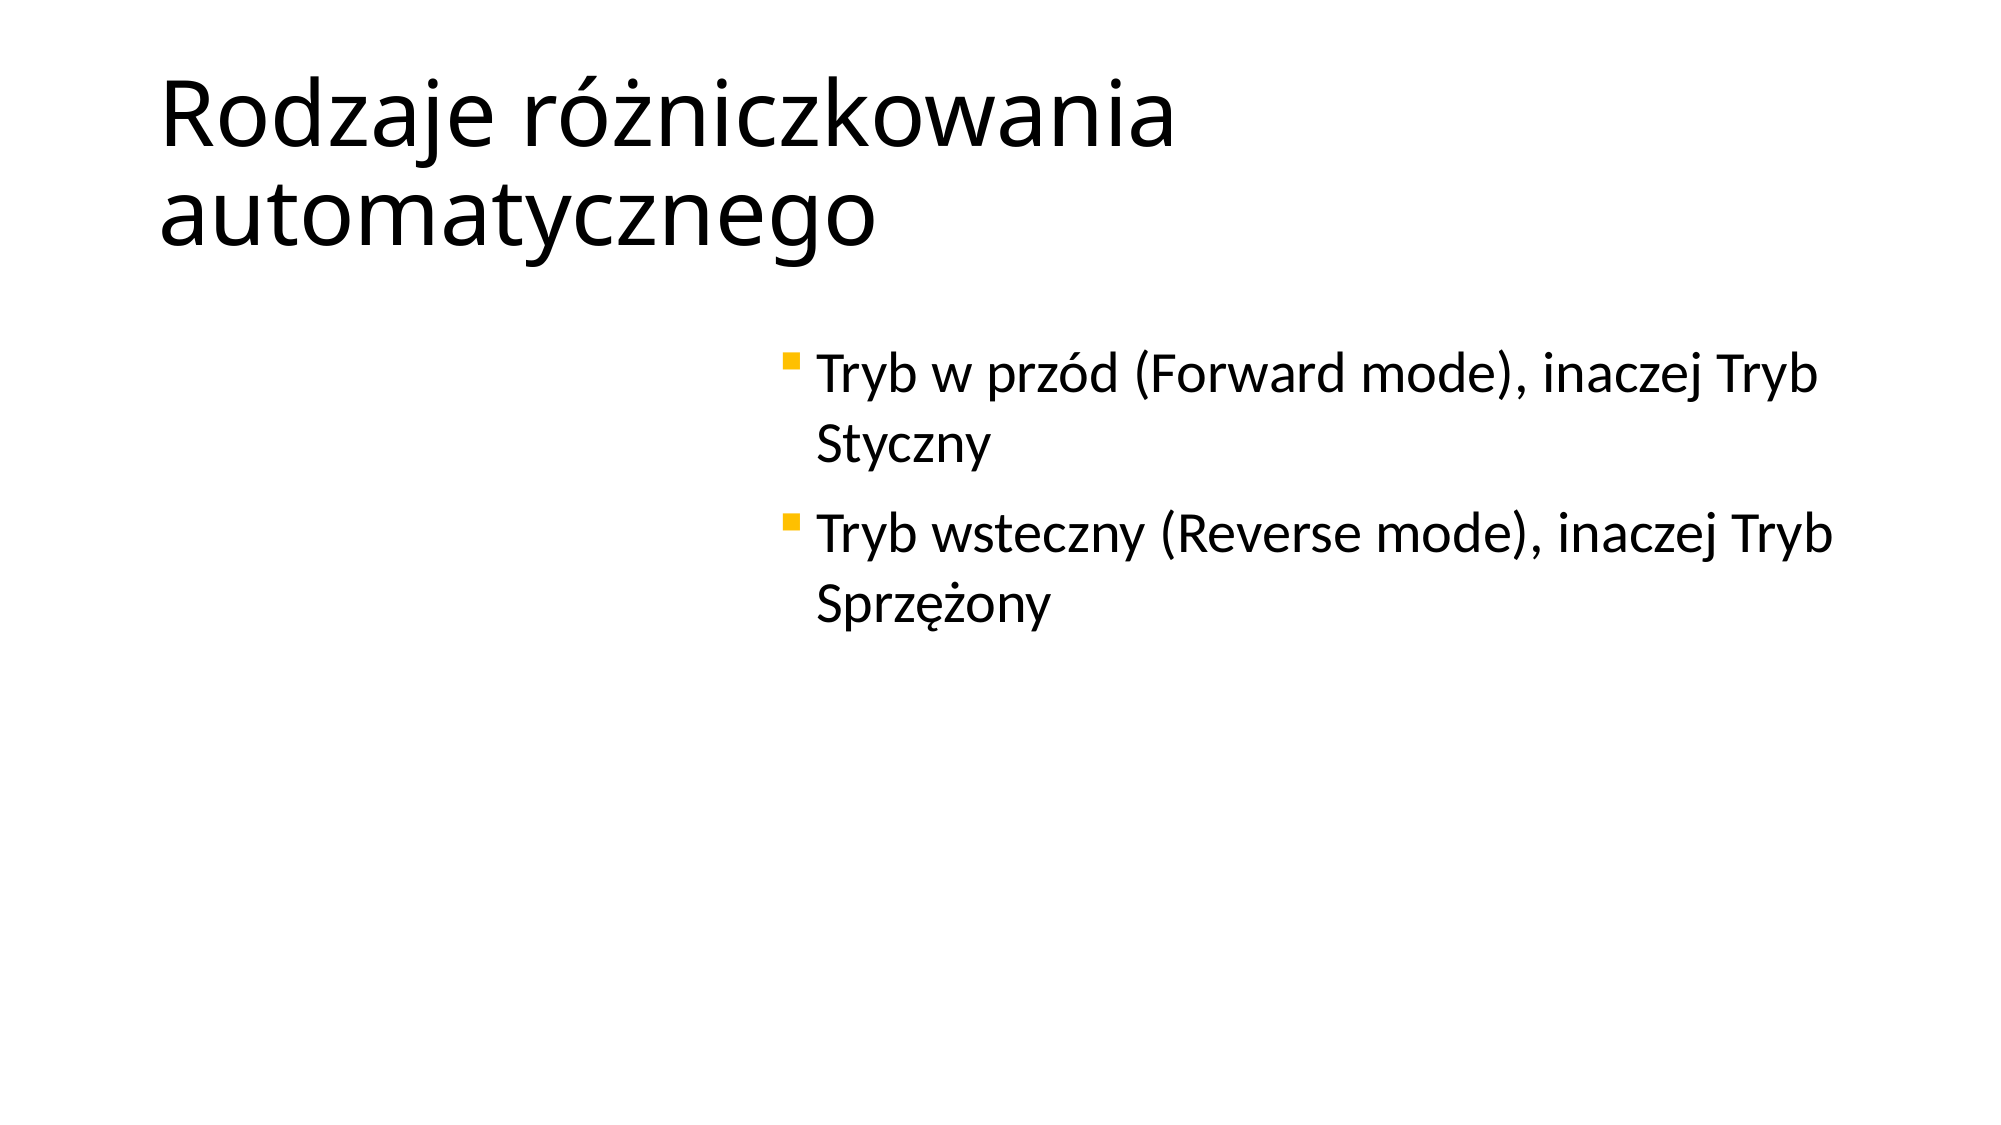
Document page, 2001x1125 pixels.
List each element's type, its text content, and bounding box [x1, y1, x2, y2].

list Tryb w przód (Forward mode), inaczej Tryb Styczny Tryb wsteczny (Reverse mode), inaczej Tryb Sprzężony [763, 326, 1857, 1066]
title Rodzaje różniczkowania automatycznego [143, 59, 1237, 278]
